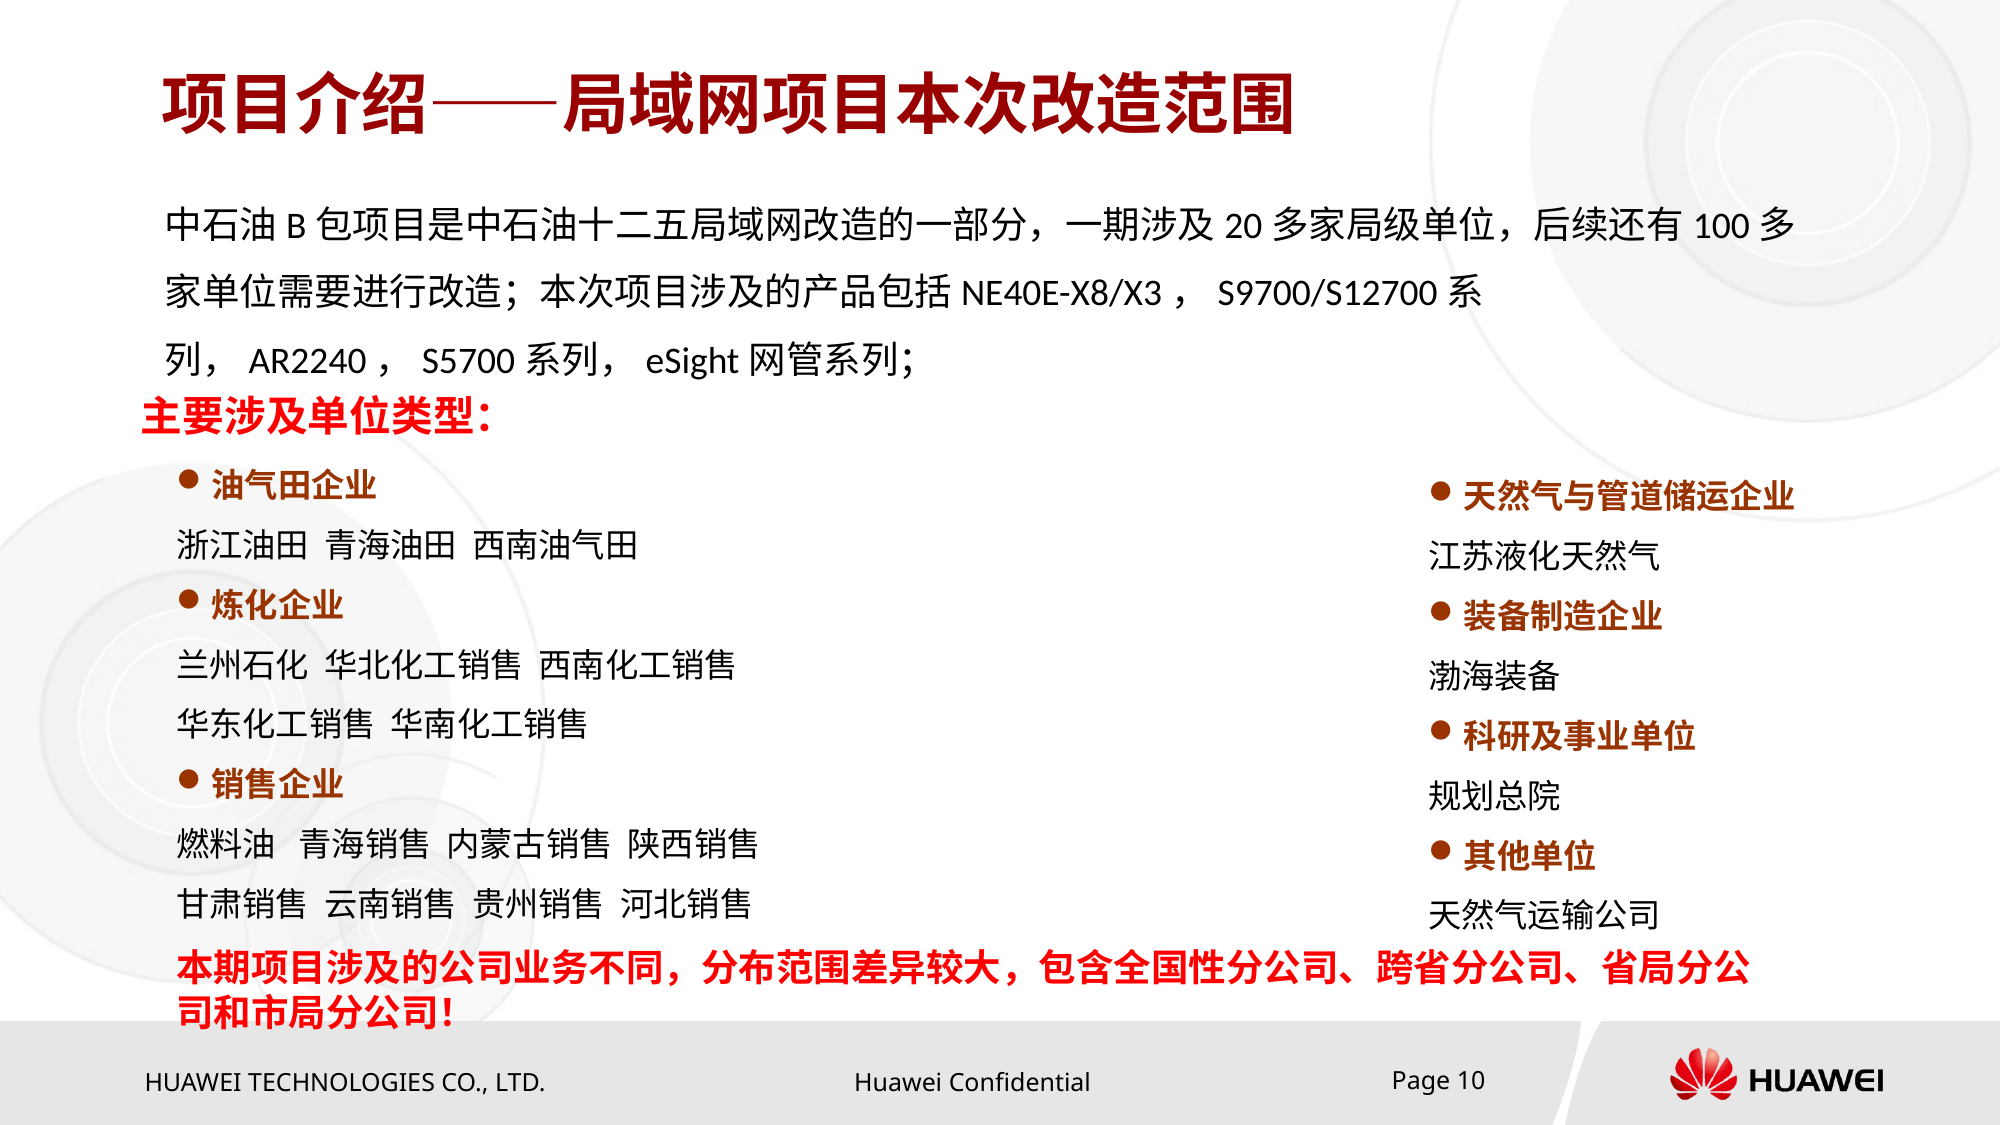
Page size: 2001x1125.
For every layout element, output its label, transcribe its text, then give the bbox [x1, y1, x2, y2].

text_box 油气田企业 浙江油田 青海油田 西南油气田 炼化企业 兰州石化 华北化工销售 西南化工销售 华东化工销售 华南化工销售 销售企业 燃料油 青海销售 内蒙古销售 陕西销售 甘肃销售 云南销售 贵州销售 河北销售 [161, 448, 883, 931]
picture [0, 0, 2000, 1125]
text_box 主要涉及单位类型： [126, 382, 1012, 448]
text_box 中石油B包项目是中石油十二五局域网改造的一部分，一期涉及20多家局级单位，后续还有100多家单位需要进行改造；本次项目涉及的产品包括NE40E-X8/X3，S9700/S12700系列，AR2240，S5700系列，eSight网管系列； [149, 170, 1839, 388]
title 项目介绍——局域网项目本次改造范围 [161, 42, 1414, 162]
text_box 天然气与管道储运企业 江苏液化天然气 装备制造企业 渤海装备 科研及事业单位 规划总院 其他单位 天然气运输公司 [1413, 448, 1993, 942]
text_box 本期项目涉及的公司业务不同，分布范围差异较大，包含全国性分公司、跨省分公司、省局分公司和市局分公司！ [161, 936, 1797, 1042]
